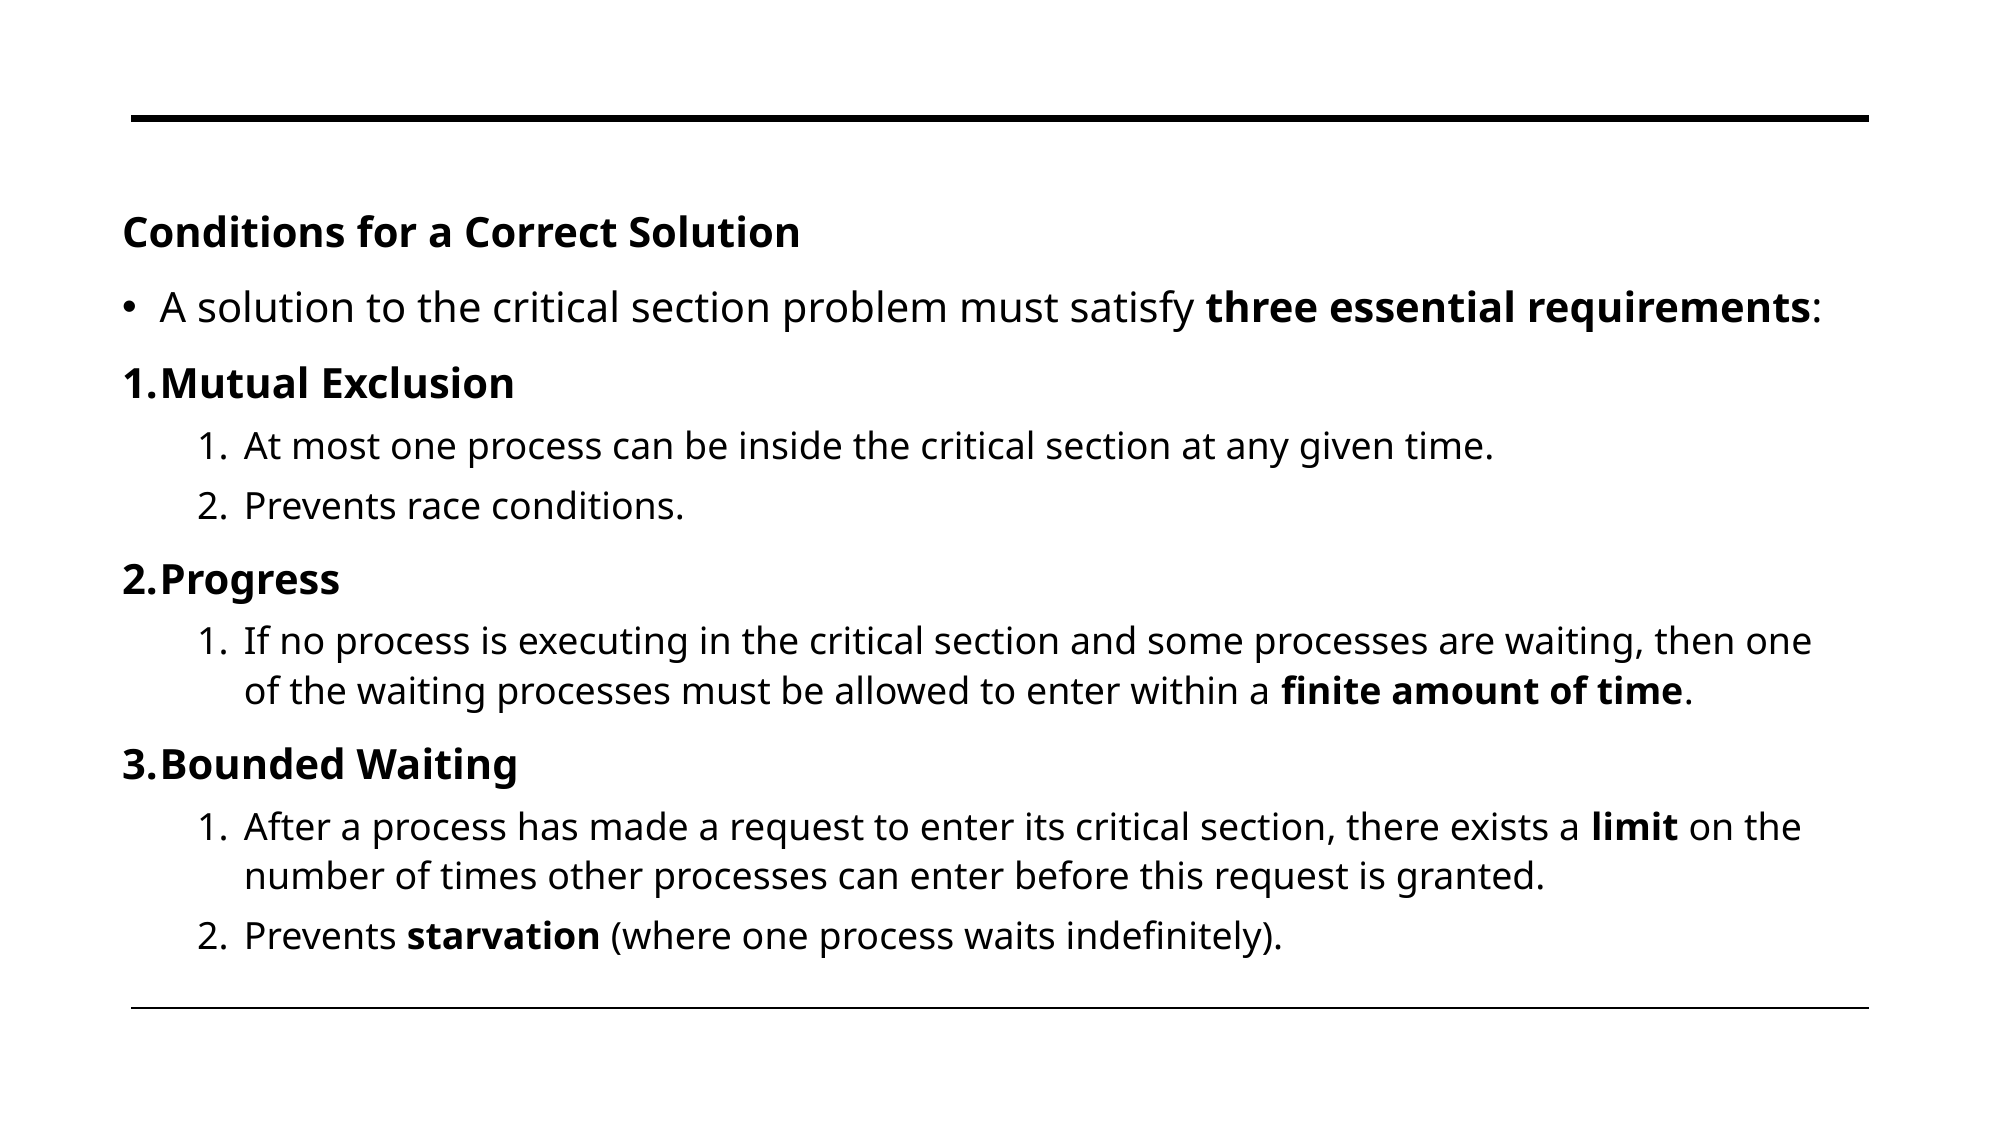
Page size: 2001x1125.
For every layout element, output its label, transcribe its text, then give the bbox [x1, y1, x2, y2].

list Conditions for a Correct Solution A solution to the critical section problem must satisfy three essential requirements: Mutual Exclusion At most one process can be inside the critical section at any given time. Prevents race conditions. Progress If no process is executing in the critical section and some processes are waiting, then one of the waiting processes must be allowed to enter within a finite amount of time. Bounded Waiting After a process has made a request to enter its critical section, there exists a limit on the number of times other processes can enter before this request is granted. Prevents starvation (where one process waits indefinitely). [107, 192, 1861, 1062]
